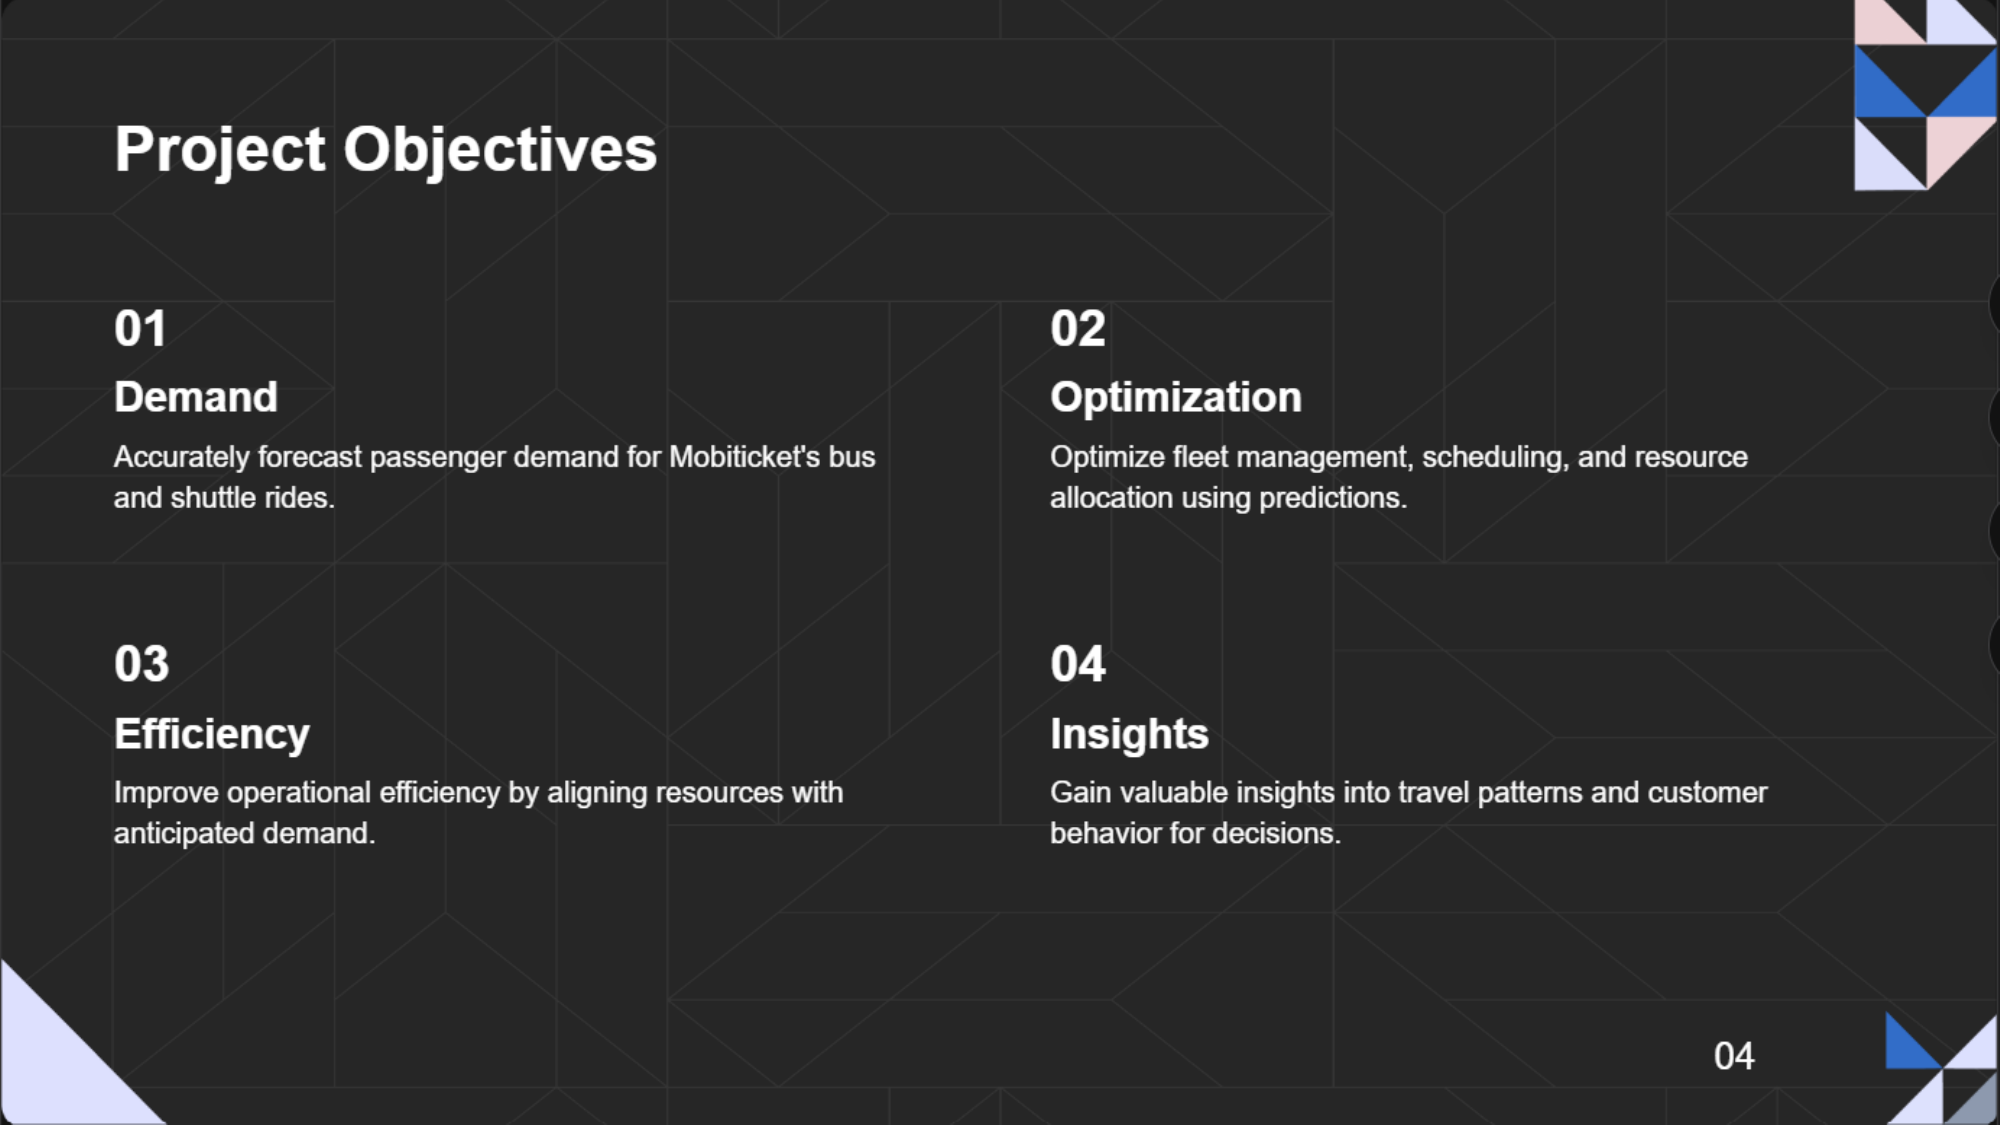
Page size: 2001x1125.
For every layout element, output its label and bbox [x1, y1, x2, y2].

list [0, 0, 2000, 1125]
